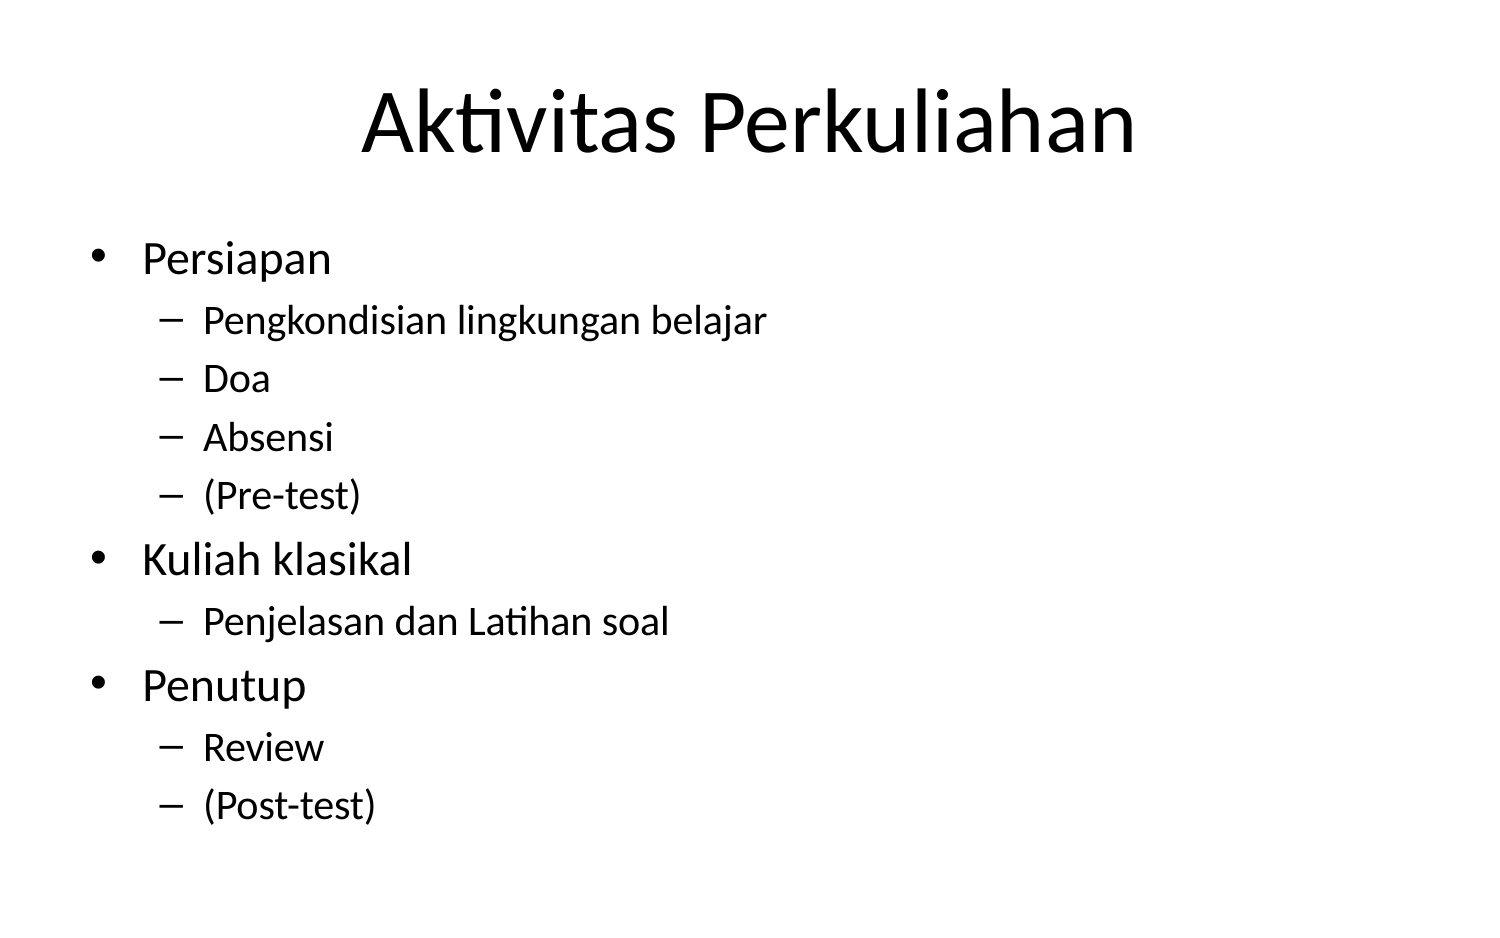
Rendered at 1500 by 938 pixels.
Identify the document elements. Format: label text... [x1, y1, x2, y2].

title Aktivitas Perkuliahan [75, 37, 1425, 194]
list Persiapan Pengkondisian lingkungan belajar Doa Absensi (Pre-test) Kuliah klasikal Penjelasan dan Latihan soal Penutup Review (Post-test) [75, 218, 1425, 838]
